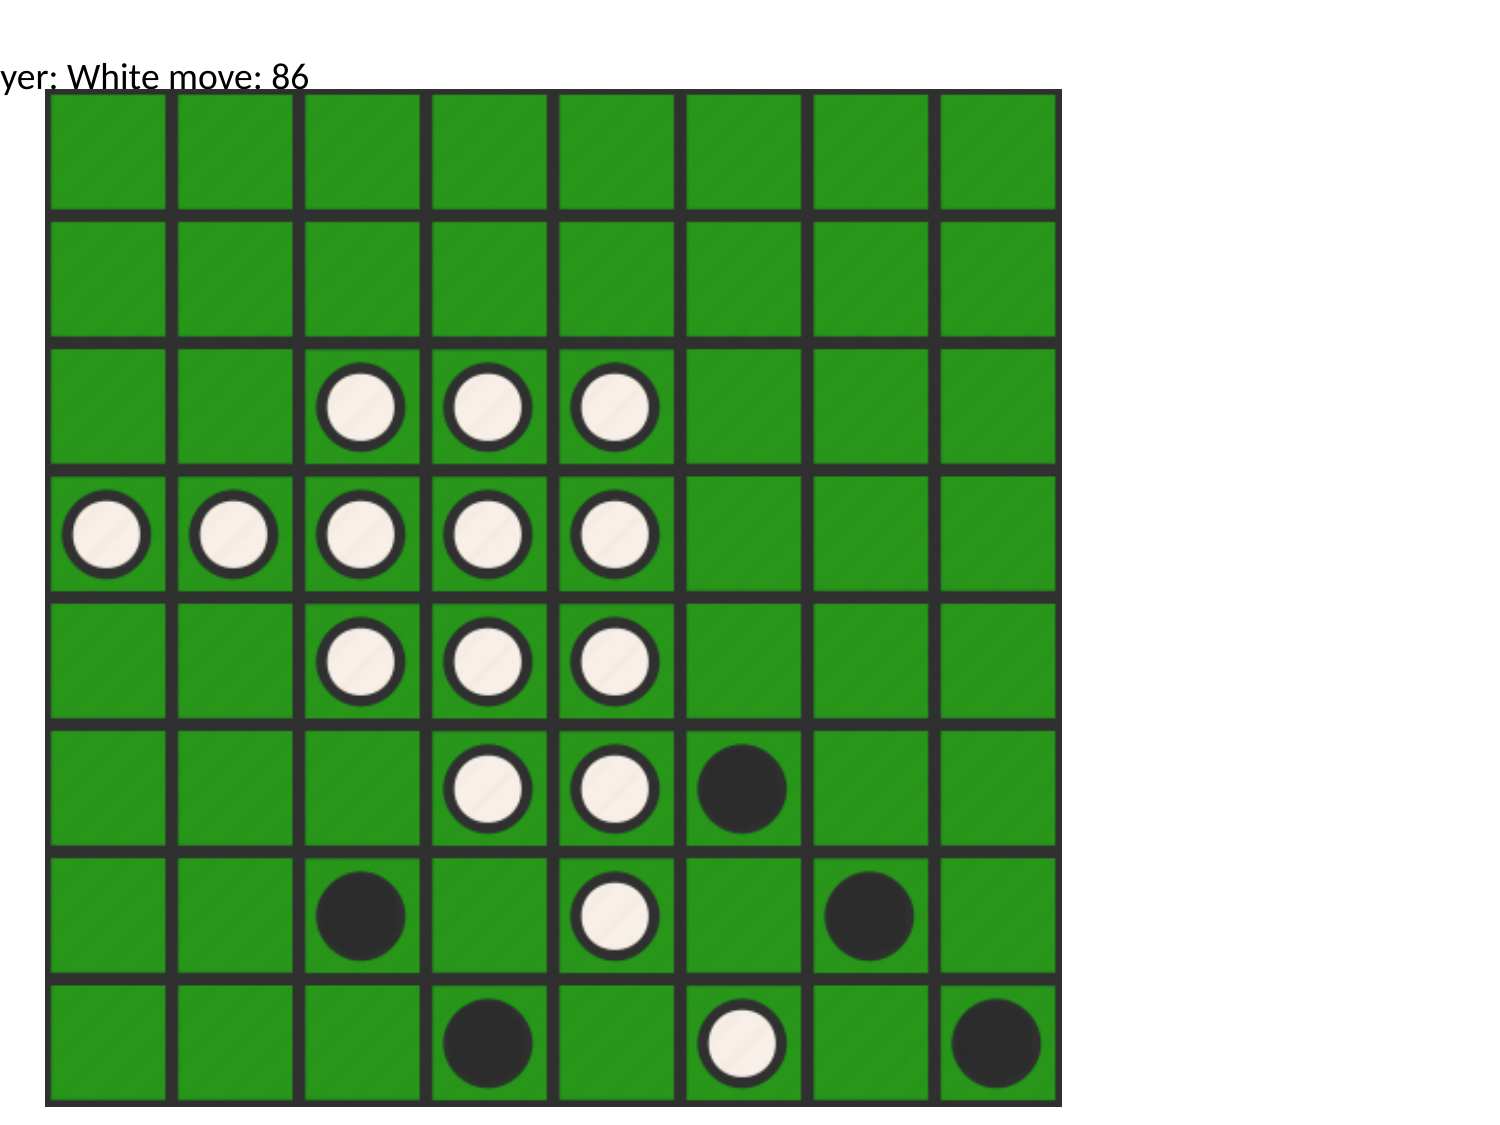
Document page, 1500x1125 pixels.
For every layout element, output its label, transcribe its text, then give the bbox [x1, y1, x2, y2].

picture [44, 89, 1062, 1107]
text_box turn: 16 player: White move: 86 [0, 44, 325, 105]
